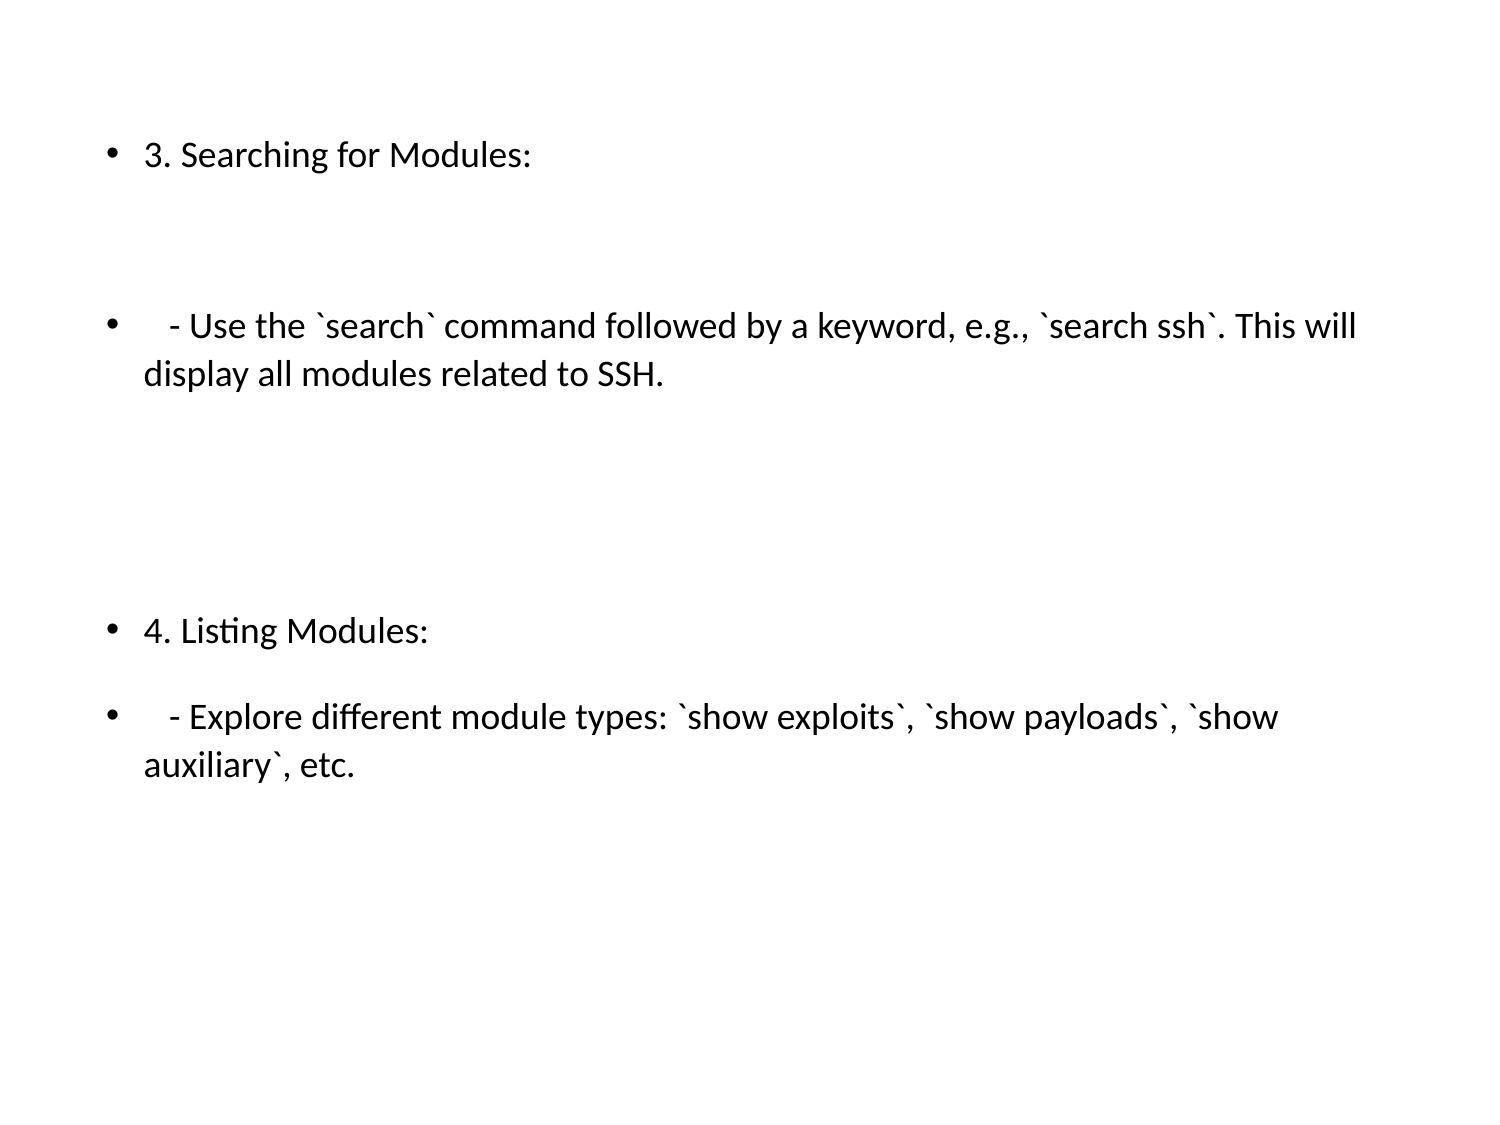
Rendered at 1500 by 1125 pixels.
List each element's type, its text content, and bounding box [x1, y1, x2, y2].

list 3. Searching for Modules: - Use the `search` command followed by a keyword, e.g., `search ssh`. This will display all modules related to SSH. 4. Listing Modules: - Explore different module types: `show exploits`, `show payloads`, `show auxiliary`, etc. [91, 119, 1397, 1014]
